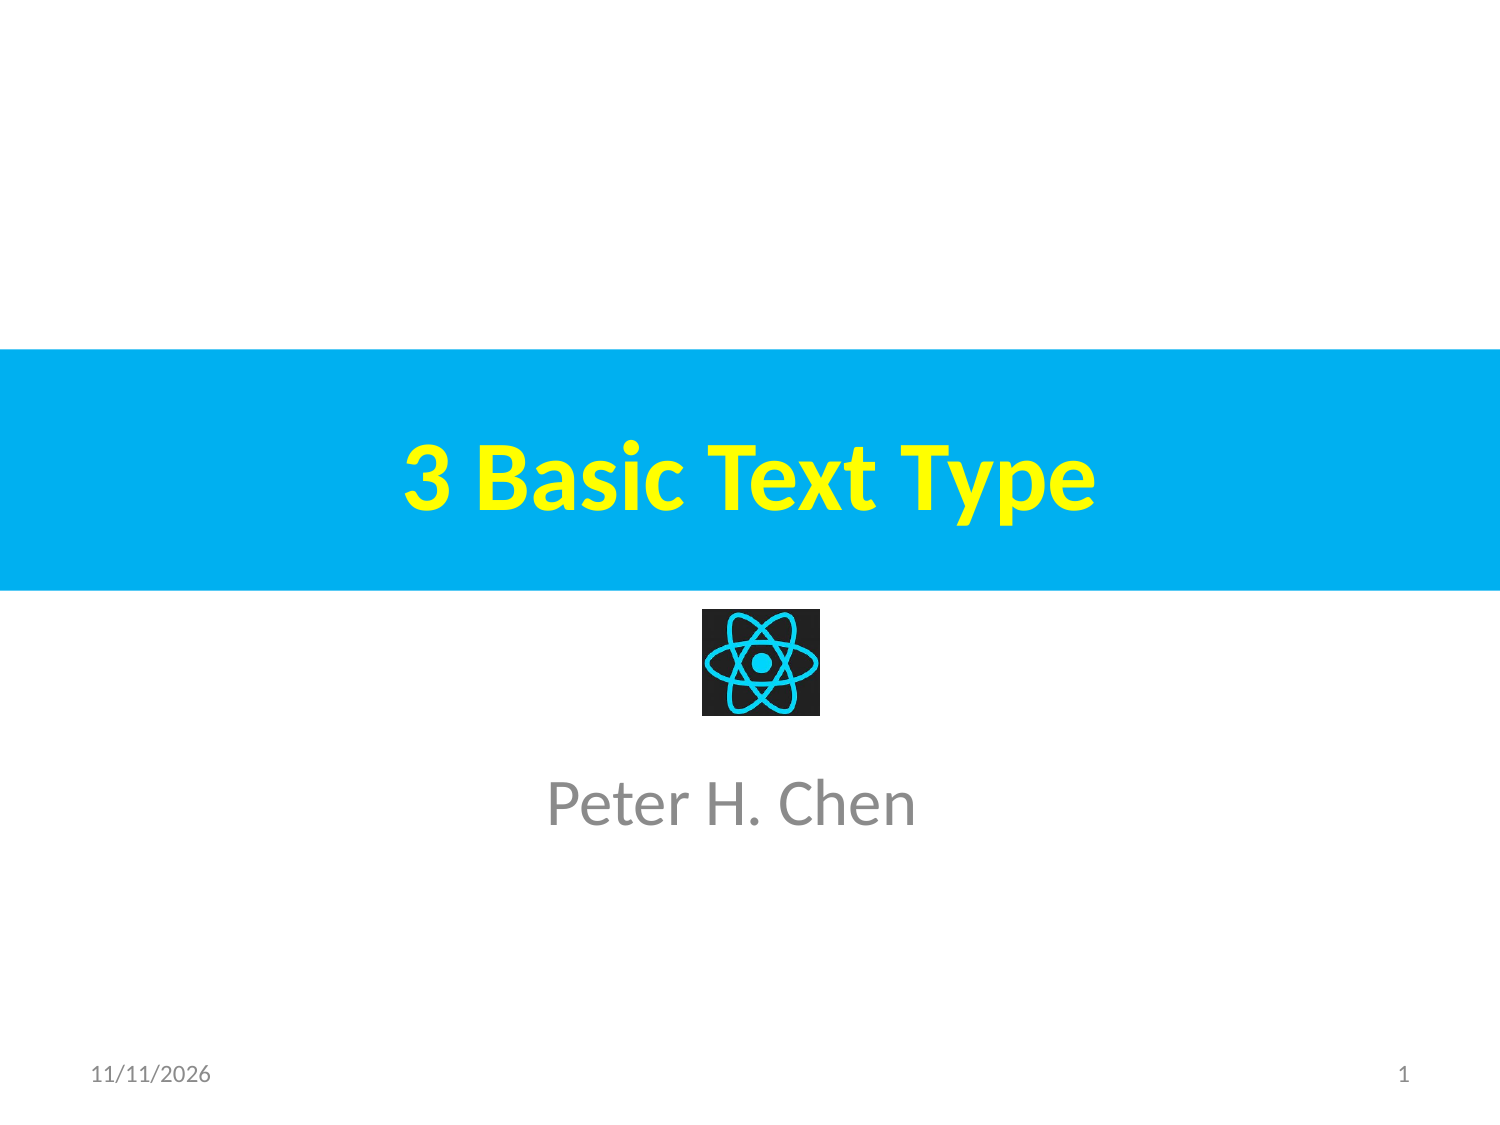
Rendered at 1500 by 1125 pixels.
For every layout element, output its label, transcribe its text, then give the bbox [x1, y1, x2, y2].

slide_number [75, 1042, 425, 1103]
title 3 Basic Text Type [0, 349, 1500, 591]
picture [702, 609, 821, 716]
slide_number 1 [1074, 1042, 1425, 1103]
subtitle Peter H. Chen [206, 751, 1257, 866]
